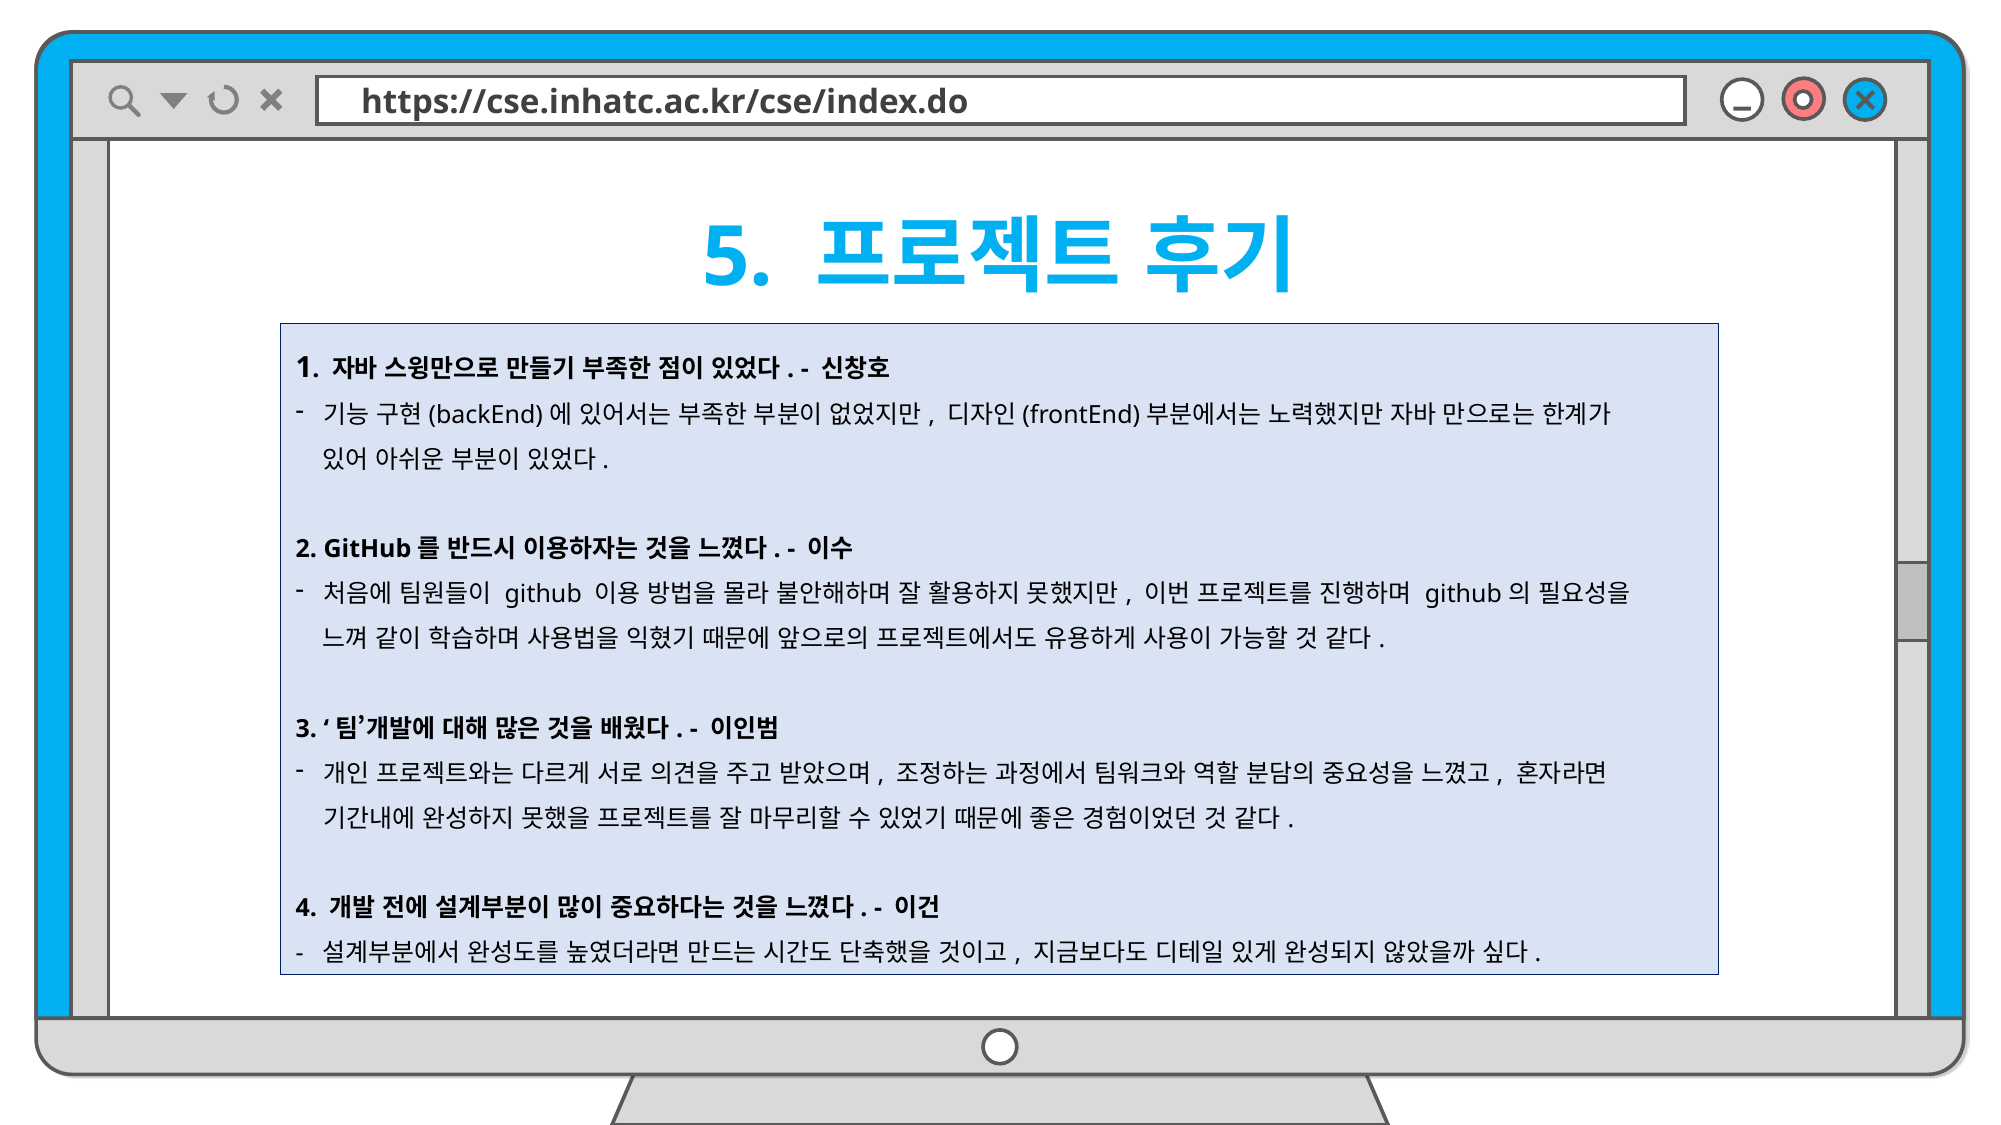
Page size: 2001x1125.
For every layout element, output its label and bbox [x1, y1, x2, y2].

text_box [36, 32, 1964, 1125]
